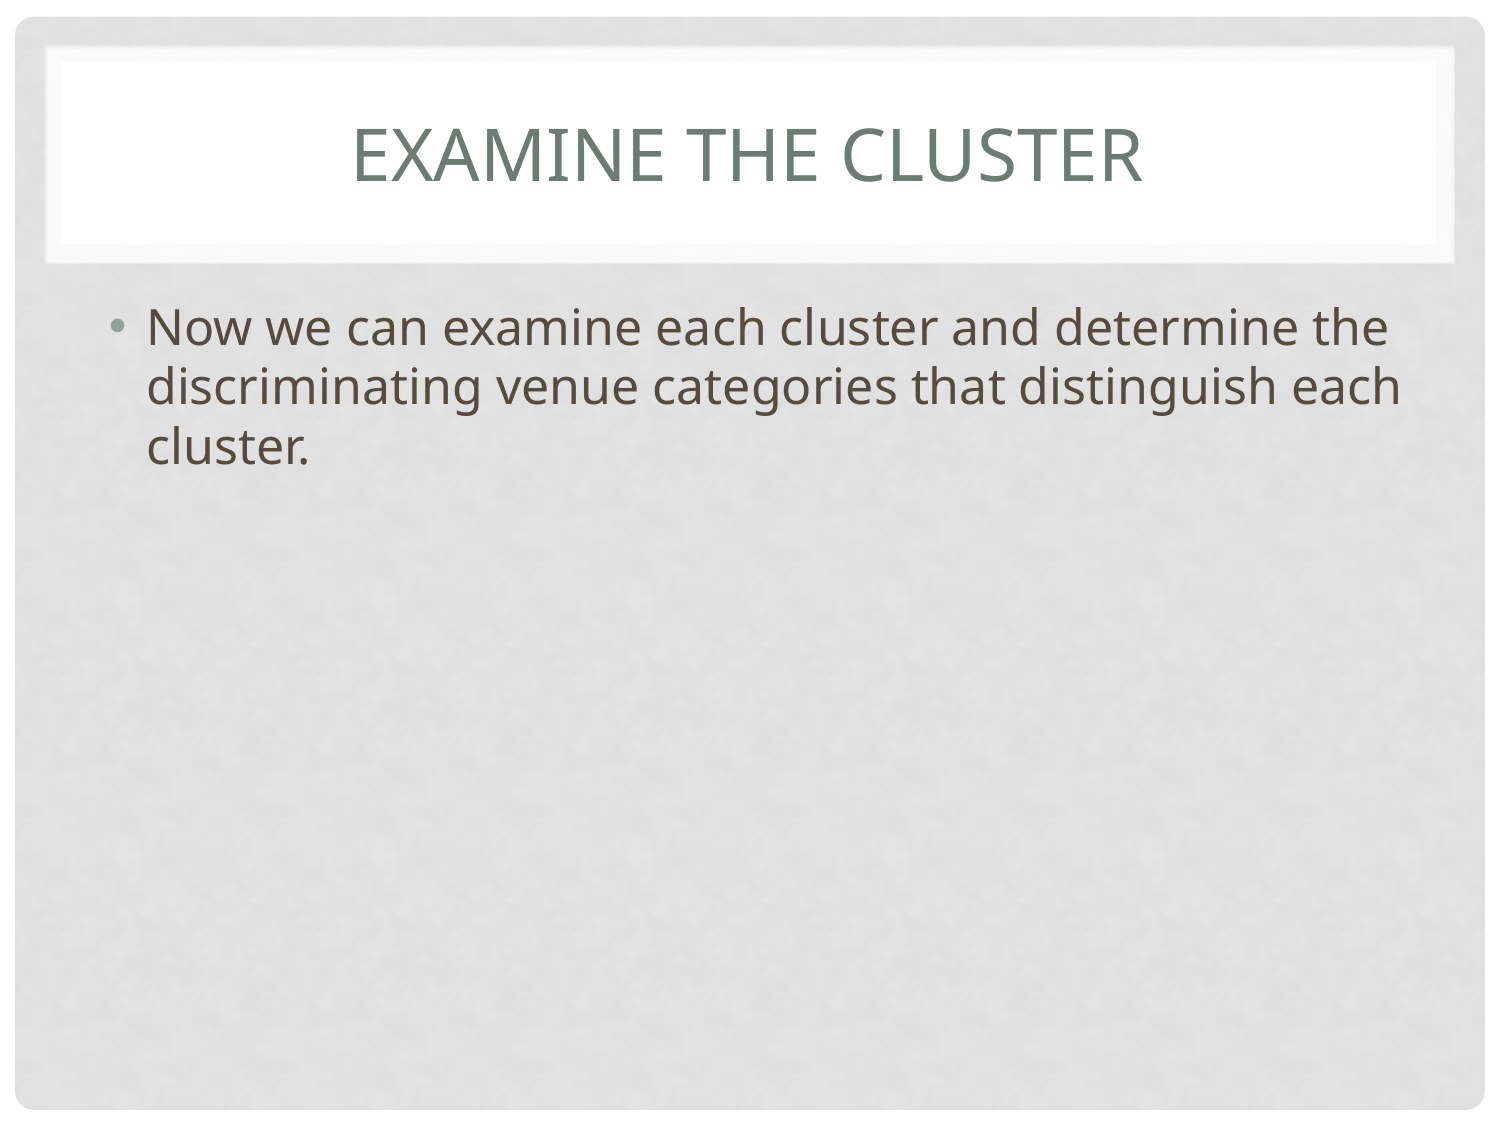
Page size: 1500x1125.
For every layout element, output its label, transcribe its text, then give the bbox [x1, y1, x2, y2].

title Examine the cluster [69, 66, 1425, 238]
list Now we can examine each cluster and determine the discriminating venue categories that distinguish each cluster. [75, 287, 1425, 1005]
